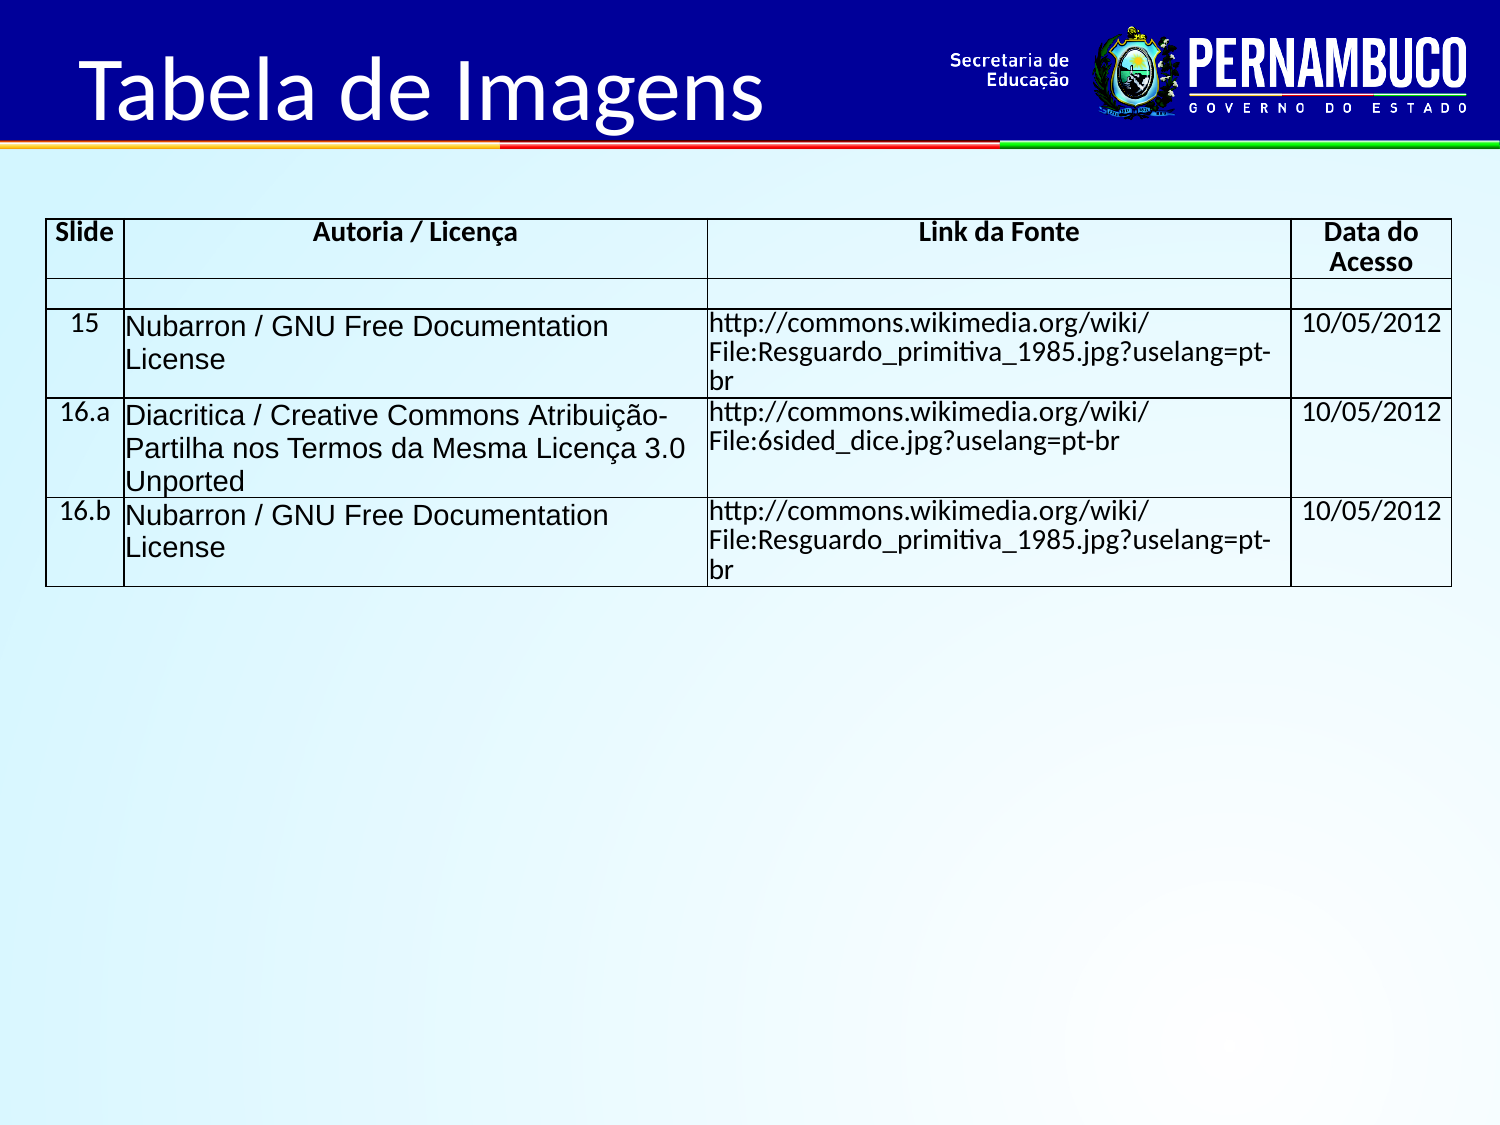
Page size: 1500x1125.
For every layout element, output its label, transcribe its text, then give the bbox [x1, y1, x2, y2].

table_cell 16.a [47, 399, 123, 497]
table_cell 15 [47, 310, 123, 397]
table_cell [47, 279, 123, 308]
table_cell [708, 279, 1290, 308]
table_cell Nubarron / GNU Free Documentation License [125, 498, 707, 586]
table_cell 10/05/2012 [1292, 310, 1451, 397]
picture [0, 0, 1500, 1125]
table_cell 10/05/2012 [1292, 399, 1451, 497]
table_cell Diacritica / Creative Commons Atribuição-Partilha nos Termos da Mesma Licença 3.0 Unported [125, 399, 707, 497]
table_header Data do Acesso [1292, 220, 1451, 278]
table_cell [1292, 279, 1451, 308]
table_cell http://commons.wikimedia.org/wiki/File:Resguardo_primitiva_1985.jpg?uselang=pt-br [708, 498, 1290, 586]
table_cell http://commons.wikimedia.org/wiki/File:6sided_dice.jpg?uselang=pt-br [708, 399, 1290, 497]
table_header Link da Fonte [708, 220, 1290, 278]
table_cell Nubarron / GNU Free Documentation License [125, 310, 707, 397]
table_cell 16.b [47, 498, 123, 586]
table_cell [125, 279, 707, 308]
table_cell http://commons.wikimedia.org/wiki/File:Resguardo_primitiva_1985.jpg?uselang=pt-br [708, 310, 1290, 397]
table_header Slide [47, 220, 123, 278]
text_box Tabela de Imagens [63, 21, 963, 114]
table_header Autoria / Licença [125, 220, 707, 278]
table_cell 10/05/2012 [1292, 498, 1451, 586]
